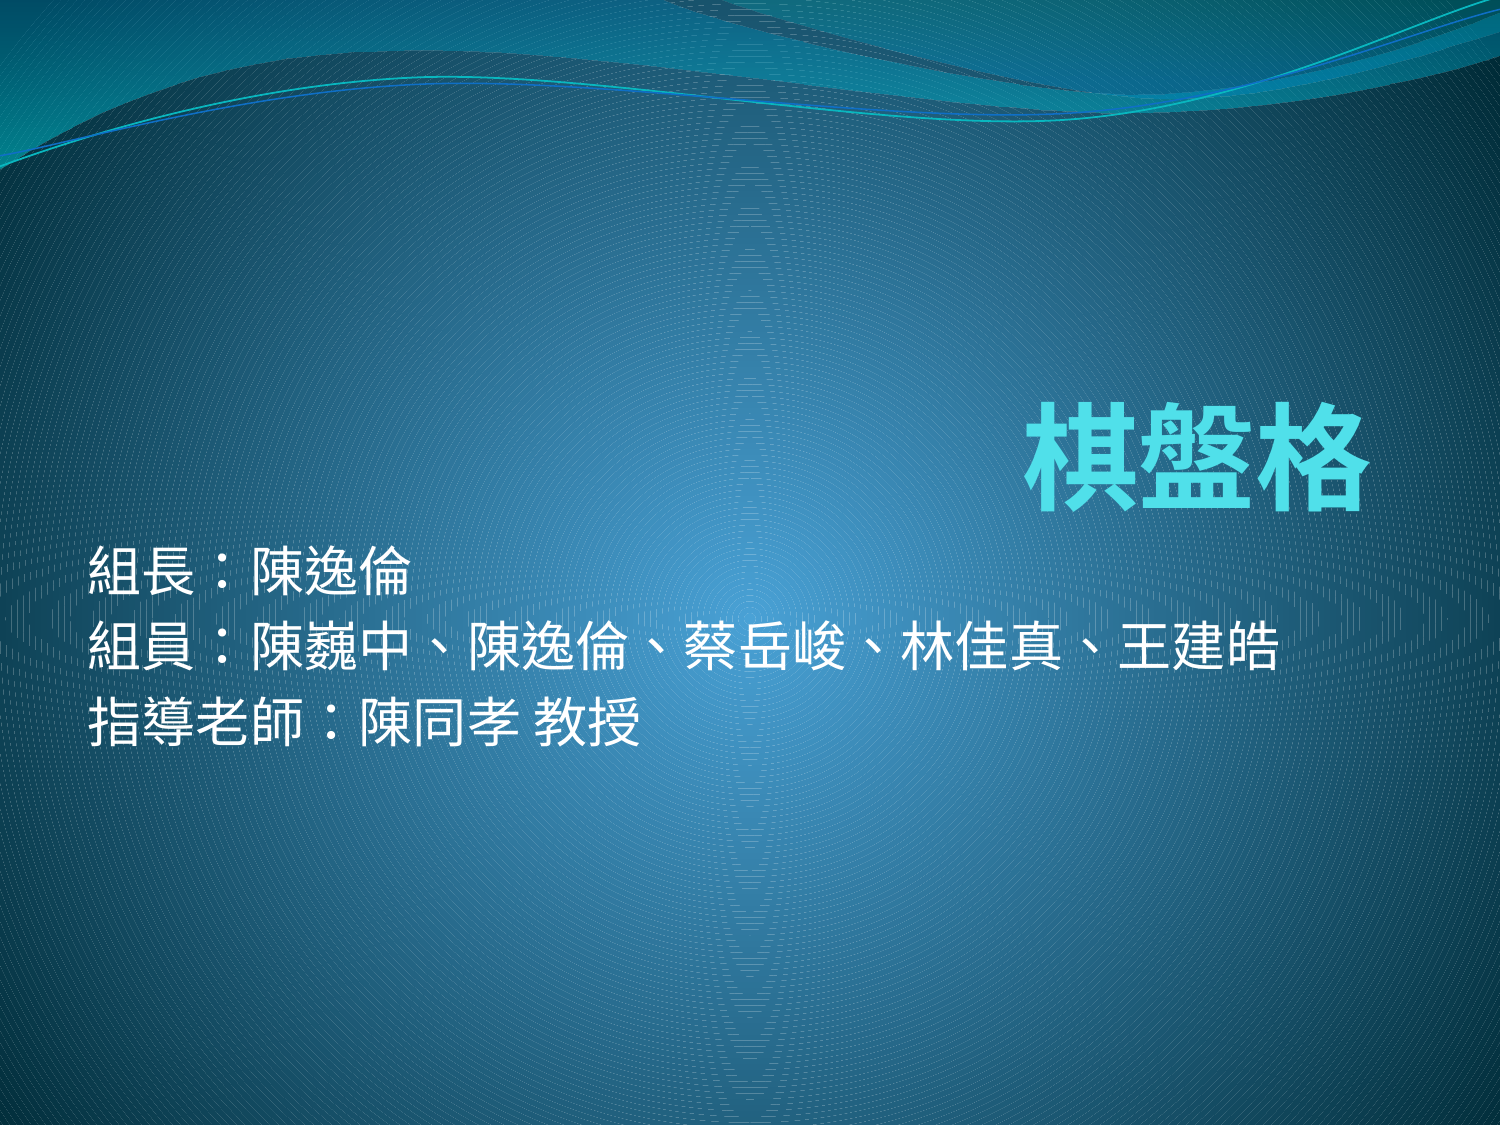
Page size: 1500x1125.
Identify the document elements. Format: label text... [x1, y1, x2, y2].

subtitle 組長：陳逸倫 組員：陳巍中、陳逸倫、蔡岳峻、林佳真、王建皓 指導老師：陳同孝 教授 [87, 529, 1376, 818]
title 棋盤格 [87, 224, 1376, 525]
